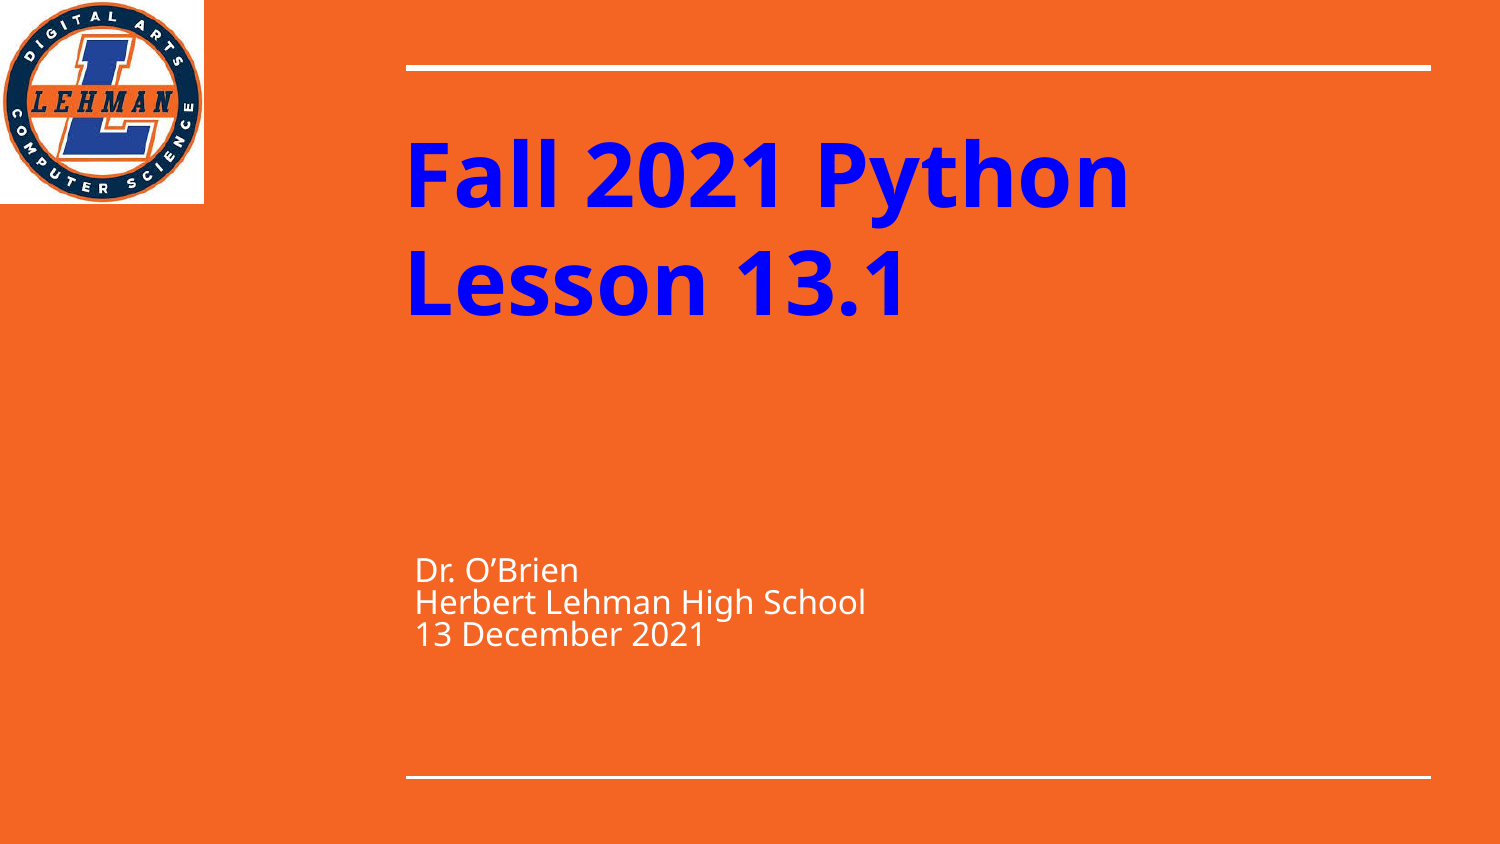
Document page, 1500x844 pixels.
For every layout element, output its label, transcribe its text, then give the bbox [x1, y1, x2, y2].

subtitle Dr. O’Brien Herbert Lehman High School 13 December 2021 [398, 463, 1439, 669]
title Fall 2021 Python Lesson 13.1 [388, 102, 1429, 357]
picture [0, 0, 204, 204]
